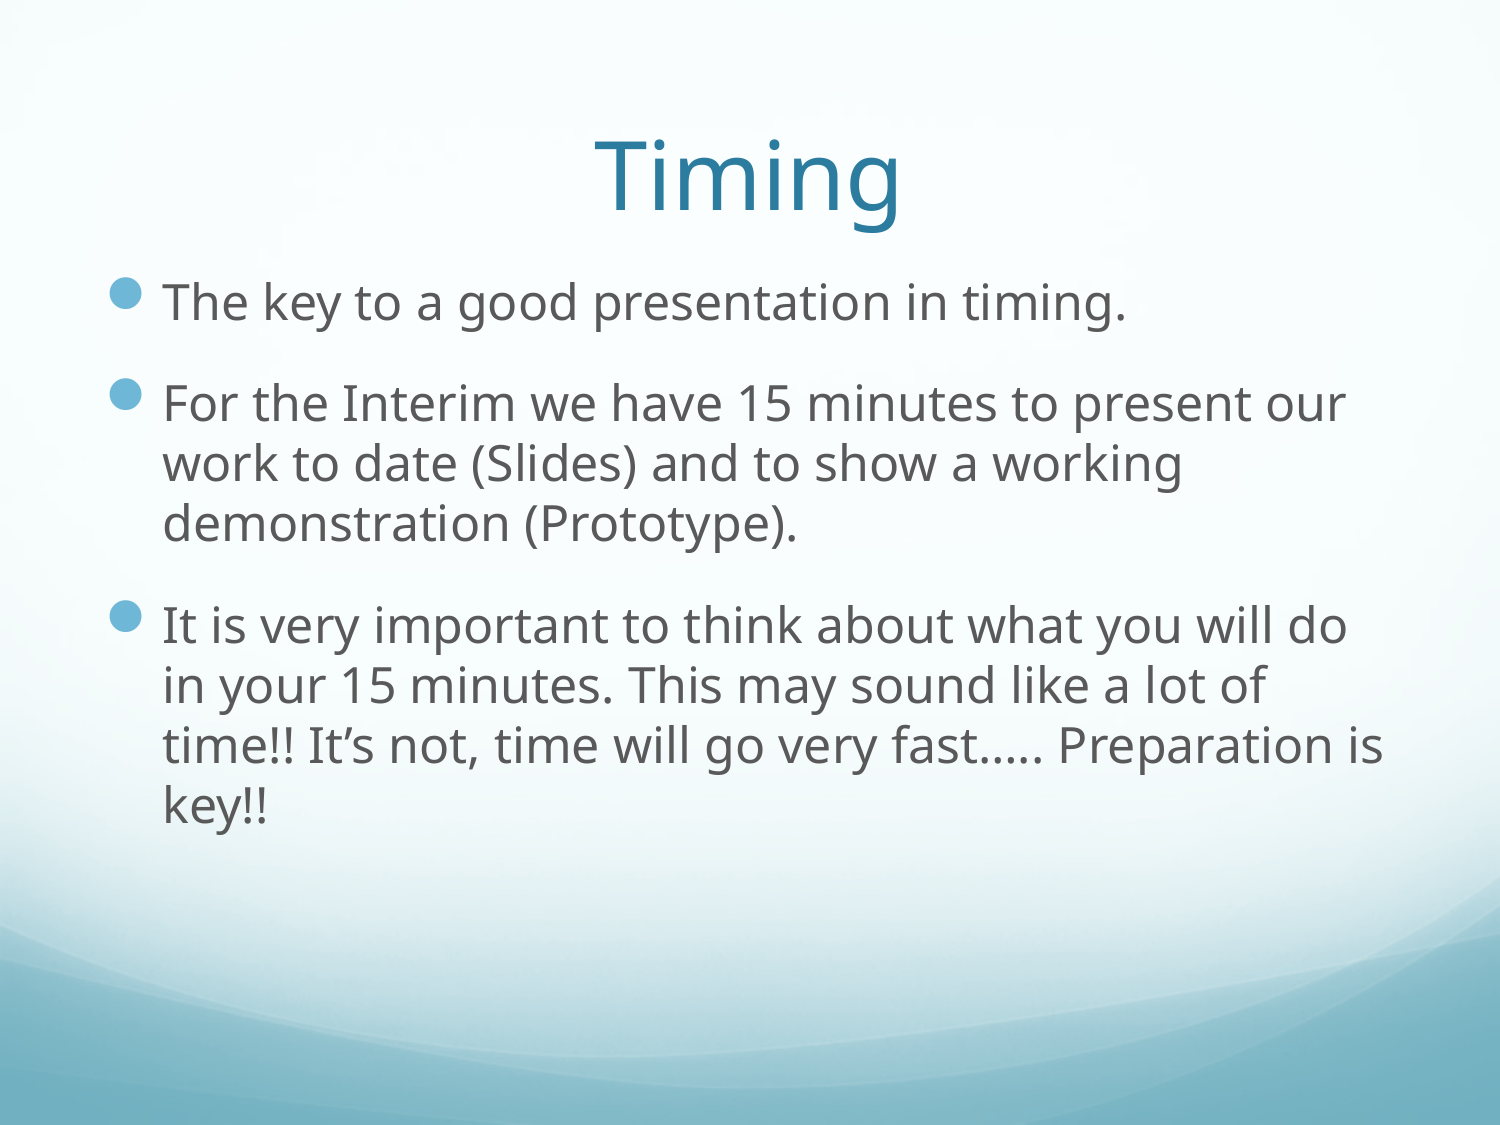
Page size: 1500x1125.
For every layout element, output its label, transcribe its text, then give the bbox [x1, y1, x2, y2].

title Timing [90, 17, 1410, 237]
list The key to a good presentation in timing. For the Interim we have 15 minutes to present our work to date (Slides) and to show a working demonstration (Prototype). It is very important to think about what you will do in your 15 minutes. This may sound like a lot of time!! It’s not, time will go very fast….. Preparation is key!! [90, 262, 1410, 975]
